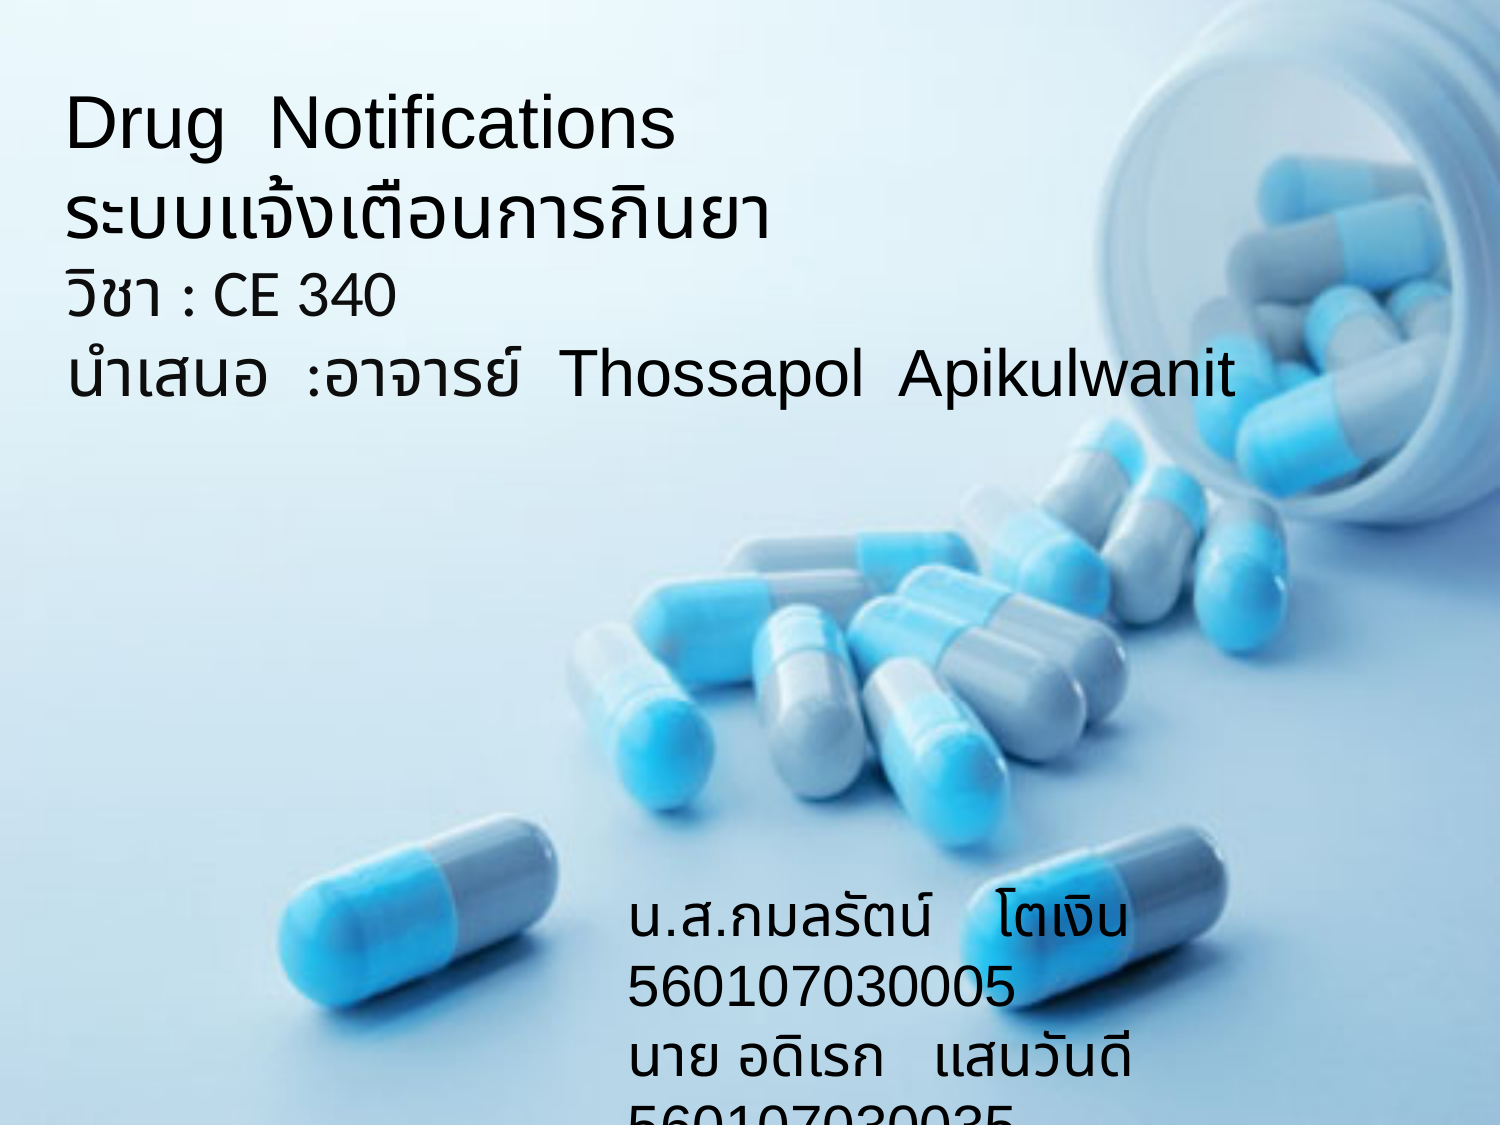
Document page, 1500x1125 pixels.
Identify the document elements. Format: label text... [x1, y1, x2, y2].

text_box วิชา : CE 340 นำเสนอ :อาจารย์ Thossapol Apikulwanit [52, 241, 1348, 417]
text_box น.ส.กมลรัตน์ โตเงิน 560107030005 นาย อดิเรก แสนวันดี 560107030035 น.ส.วรรณิศา หมวดชนะ 560107030036 [613, 871, 1472, 1125]
text_box Drug Notifications ระบบแจ้งเตือนการกินยา [49, 66, 947, 261]
picture [0, 0, 1500, 1125]
